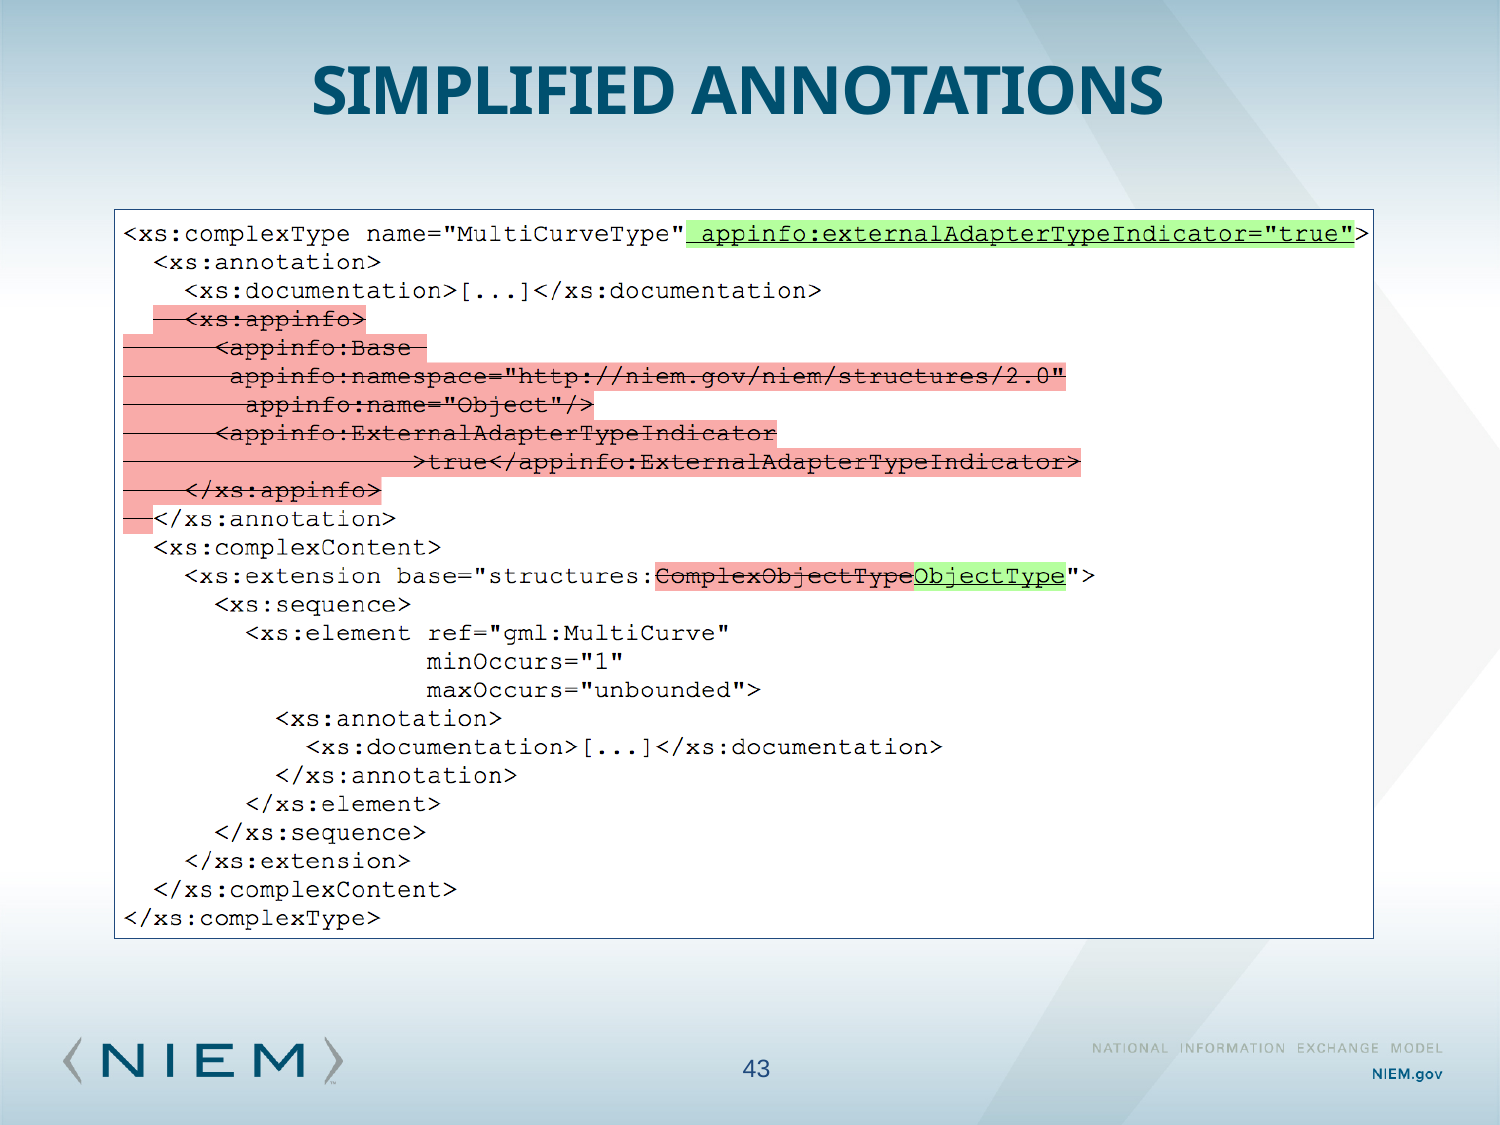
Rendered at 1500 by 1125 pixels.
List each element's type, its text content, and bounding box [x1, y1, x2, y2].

title Simplified annotations [75, 63, 1403, 197]
picture [0, 0, 1500, 1125]
slide_number 43 [581, 1045, 932, 1106]
